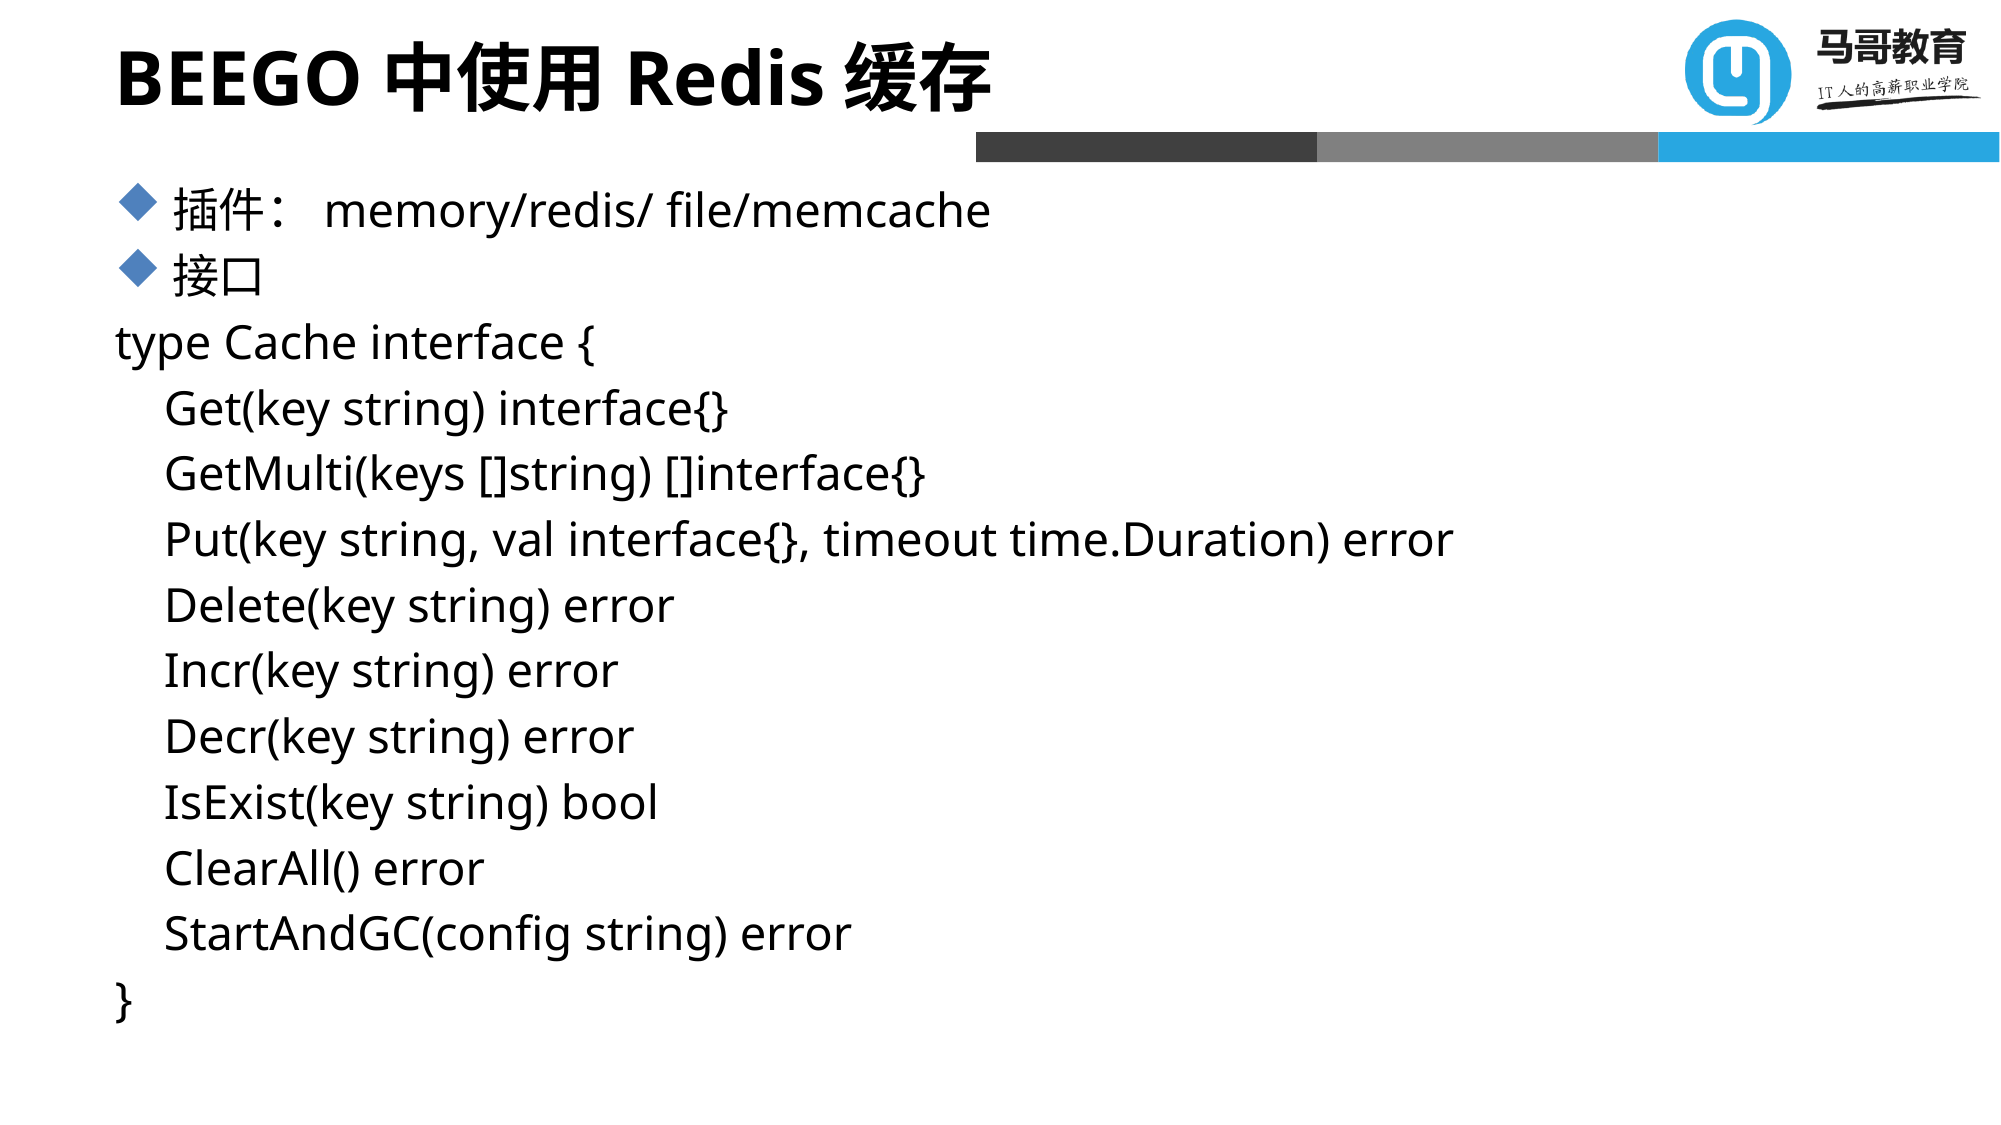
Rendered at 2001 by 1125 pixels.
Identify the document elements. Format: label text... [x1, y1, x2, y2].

list 插件：memory/redis/ file/memcache 接口 type Cache interface { Get(key string) interface{} GetMulti(keys []string) []interface{} Put(key string, val interface{}, timeout time.Duration) error Delete(key string) error Incr(key string) error Decr(key string) error IsExist(key string) bool ClearAll() error StartAndGC(config string) error } [99, 173, 1931, 1034]
picture [1671, 0, 2001, 206]
title BEEGO中使用Redis缓存 [99, 27, 1274, 124]
